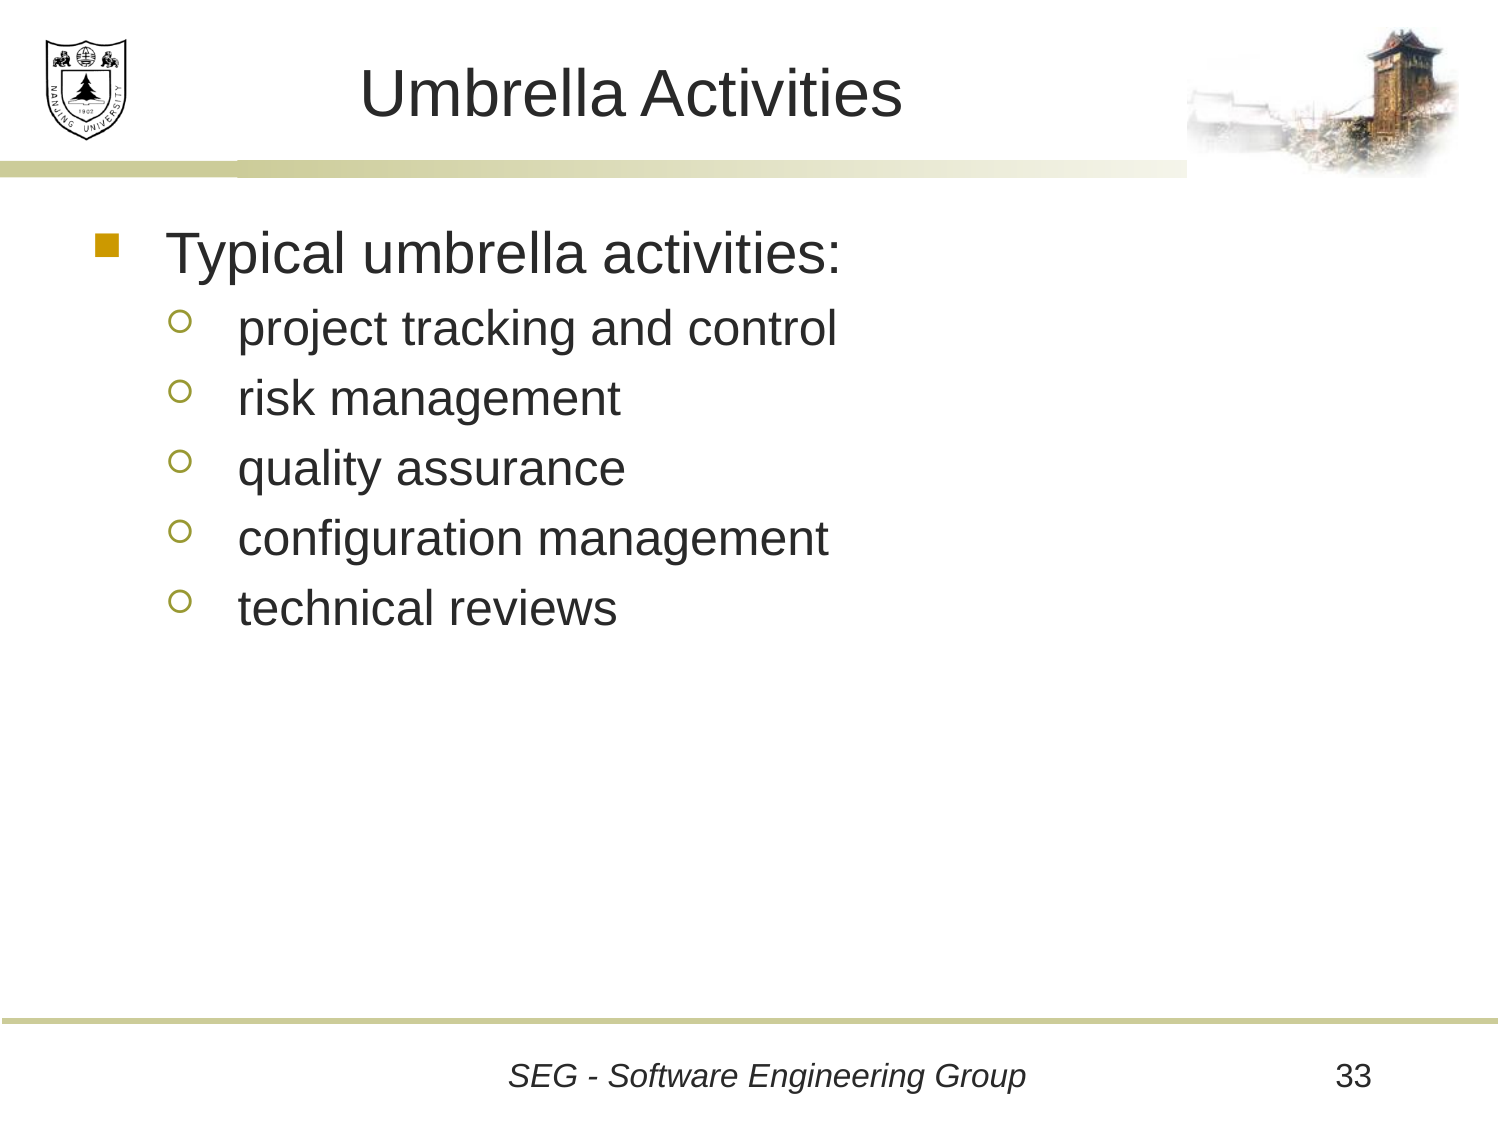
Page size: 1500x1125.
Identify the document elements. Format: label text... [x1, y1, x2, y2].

list Typical umbrella activities: project tracking and control risk management quality assurance configuration management technical reviews [76, 208, 1413, 964]
picture [41, 36, 131, 143]
footer SEG - Software Engineering Group [336, 1046, 1200, 1107]
title Umbrella Activities [171, 42, 1093, 138]
picture [1187, 27, 1459, 178]
slide_number 33 [1234, 1046, 1388, 1107]
picture [2, 1018, 1498, 1024]
